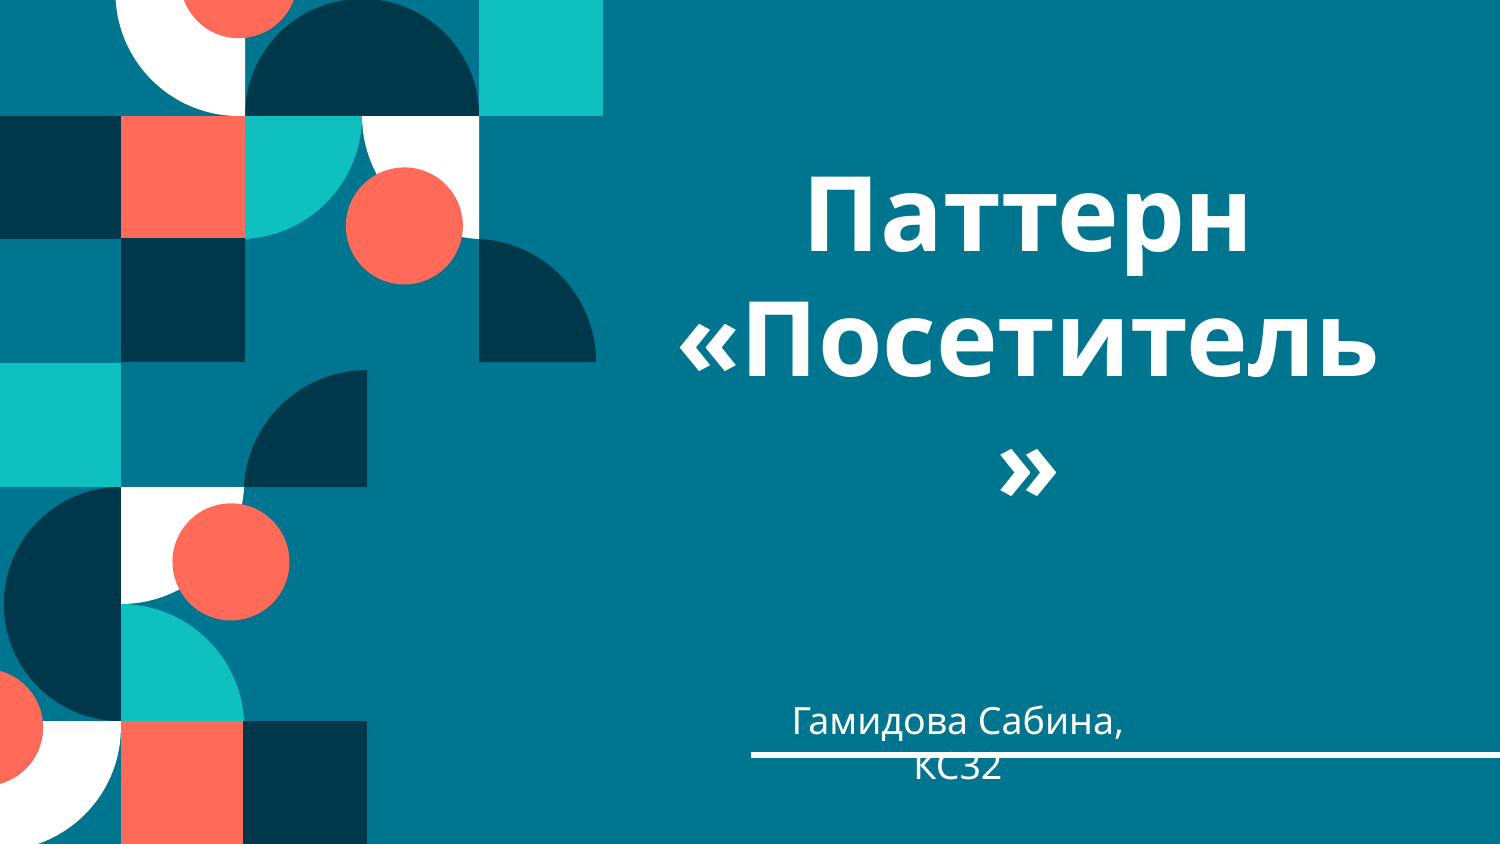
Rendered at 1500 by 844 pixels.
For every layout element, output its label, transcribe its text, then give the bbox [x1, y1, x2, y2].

subtitle Гамидова Сабина, КС32 [735, 681, 1181, 745]
title Паттерн «Посетитель» [653, 278, 1404, 538]
